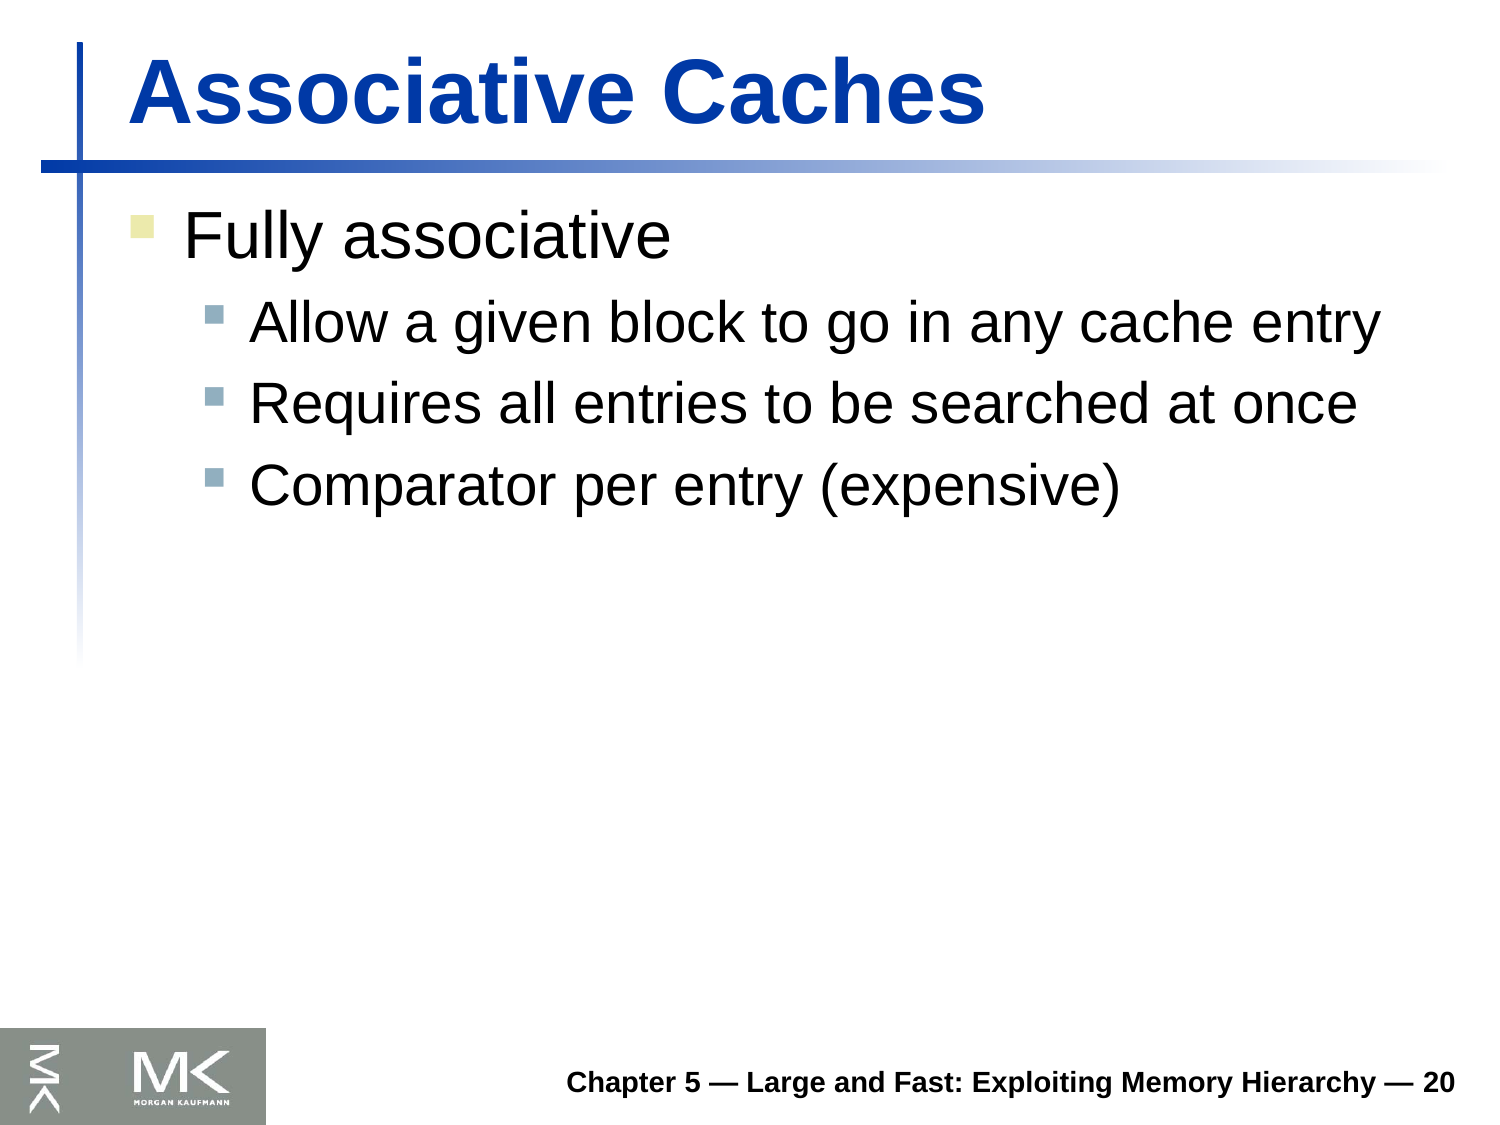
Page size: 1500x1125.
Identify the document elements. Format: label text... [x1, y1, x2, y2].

picture [0, 1028, 266, 1125]
title Associative Caches [112, 23, 1468, 149]
list Fully associative Allow a given block to go in any cache entry Requires all entries to be searched at once Comparator per entry (expensive) [112, 184, 1469, 1024]
footer Chapter 5 — Large and Fast: Exploiting Memory Hierarchy — 20 [277, 1046, 1471, 1106]
